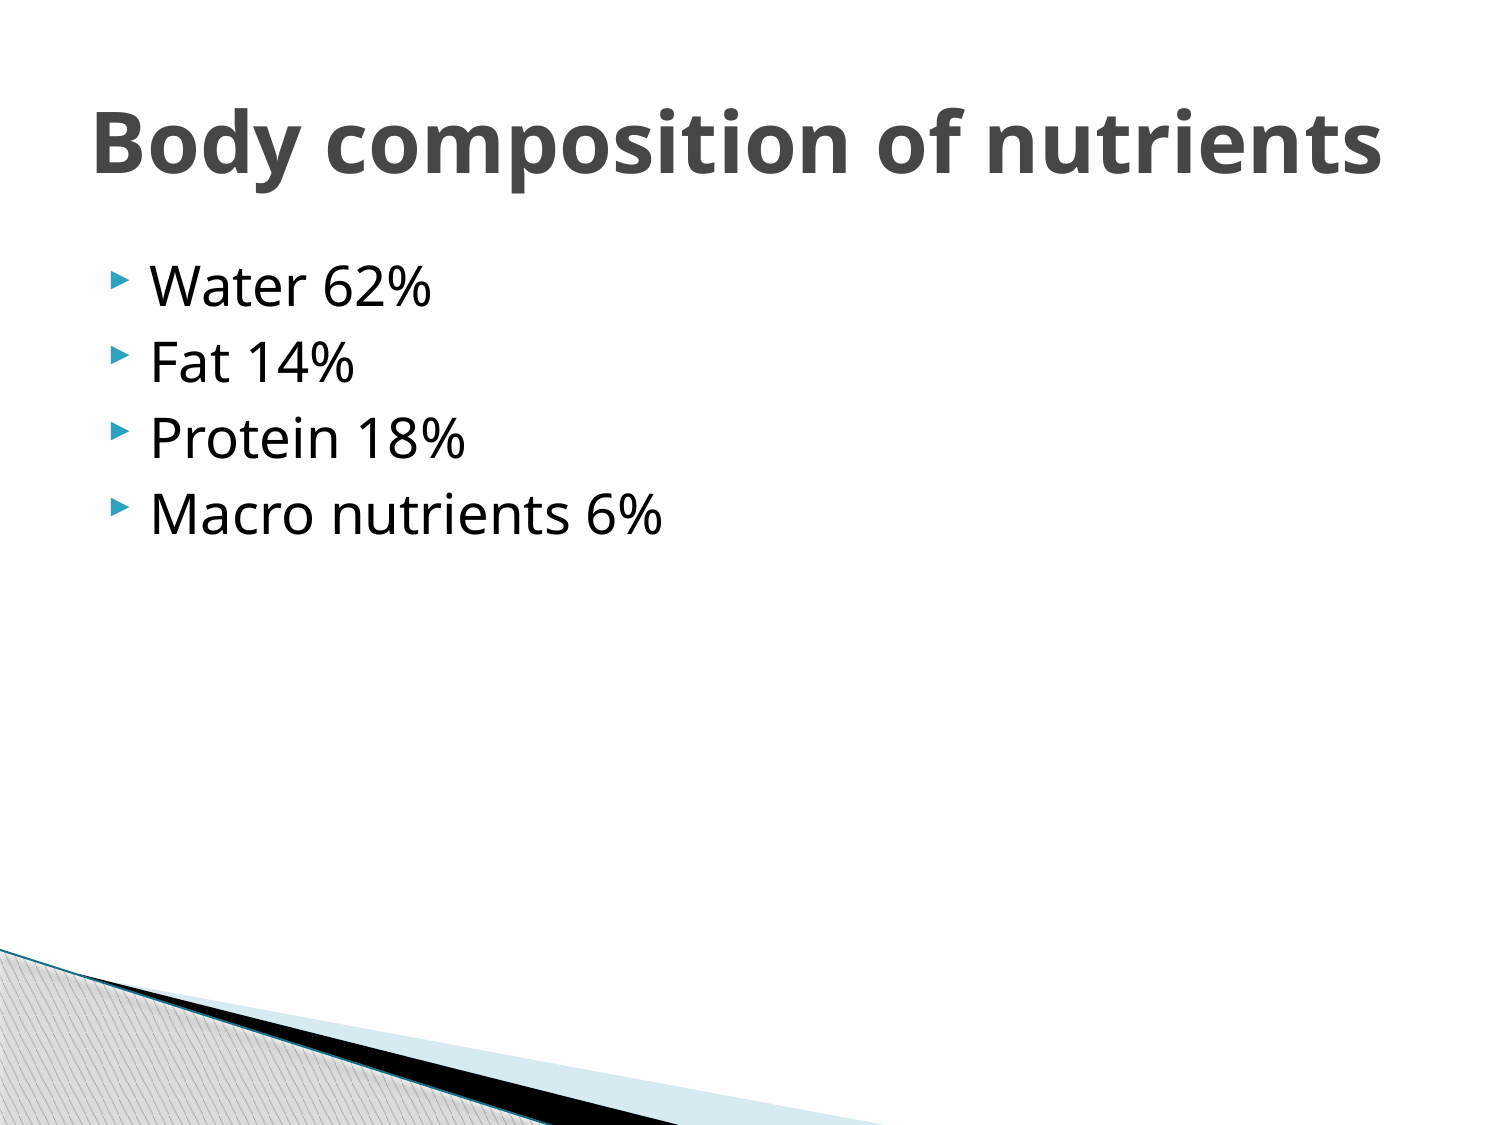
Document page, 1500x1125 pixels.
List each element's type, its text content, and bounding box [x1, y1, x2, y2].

title Body composition of nutrients [75, 45, 1425, 233]
list Water 62% Fat 14% Protein 18% Macro nutrients 6% [75, 243, 1425, 986]
